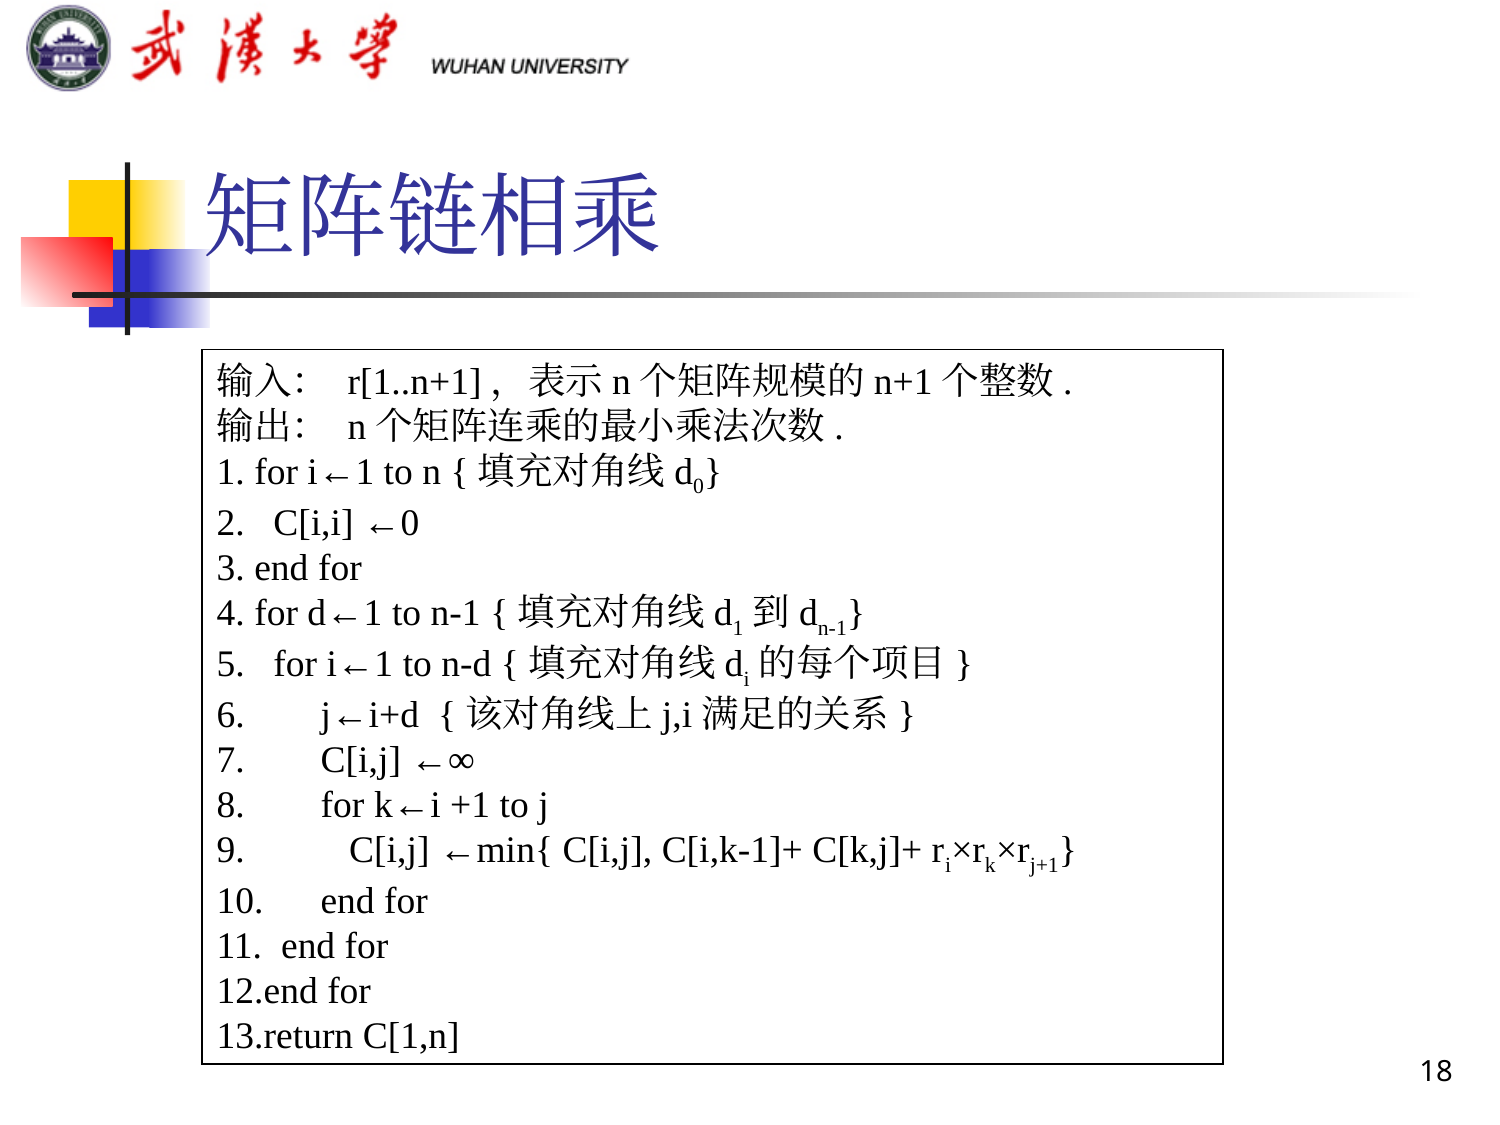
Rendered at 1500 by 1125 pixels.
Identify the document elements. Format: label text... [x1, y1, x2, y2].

text_box 输入： r[1..n+1]，表示n个矩阵规模的n+1个整数. 输出： n个矩阵连乘的最小乘法次数. 1. for i←1 to n {填充对角线d0} 2. C[i,i] ←0 3. end for 4. for d←1 to n-1 {填充对角线d1到dn-1} 5. for i←1 to n-d {填充对角线di的每个项目} 6. j←i+d {该对角线上j,i满足的关系} 7. C[i,j] ←∞ 8. for k←i +1 to j 9. C[i,j] ←min{ C[i,j], C[i,k-1]+ C[k,j]+ ri×rk×rj+1} 10. end for 11. end for 12.end for 13.return C[1,n] [201, 349, 1224, 1064]
picture [0, 0, 643, 93]
slide_number 18 [1155, 1024, 1468, 1100]
title 矩阵链相乘 [188, 35, 1468, 275]
